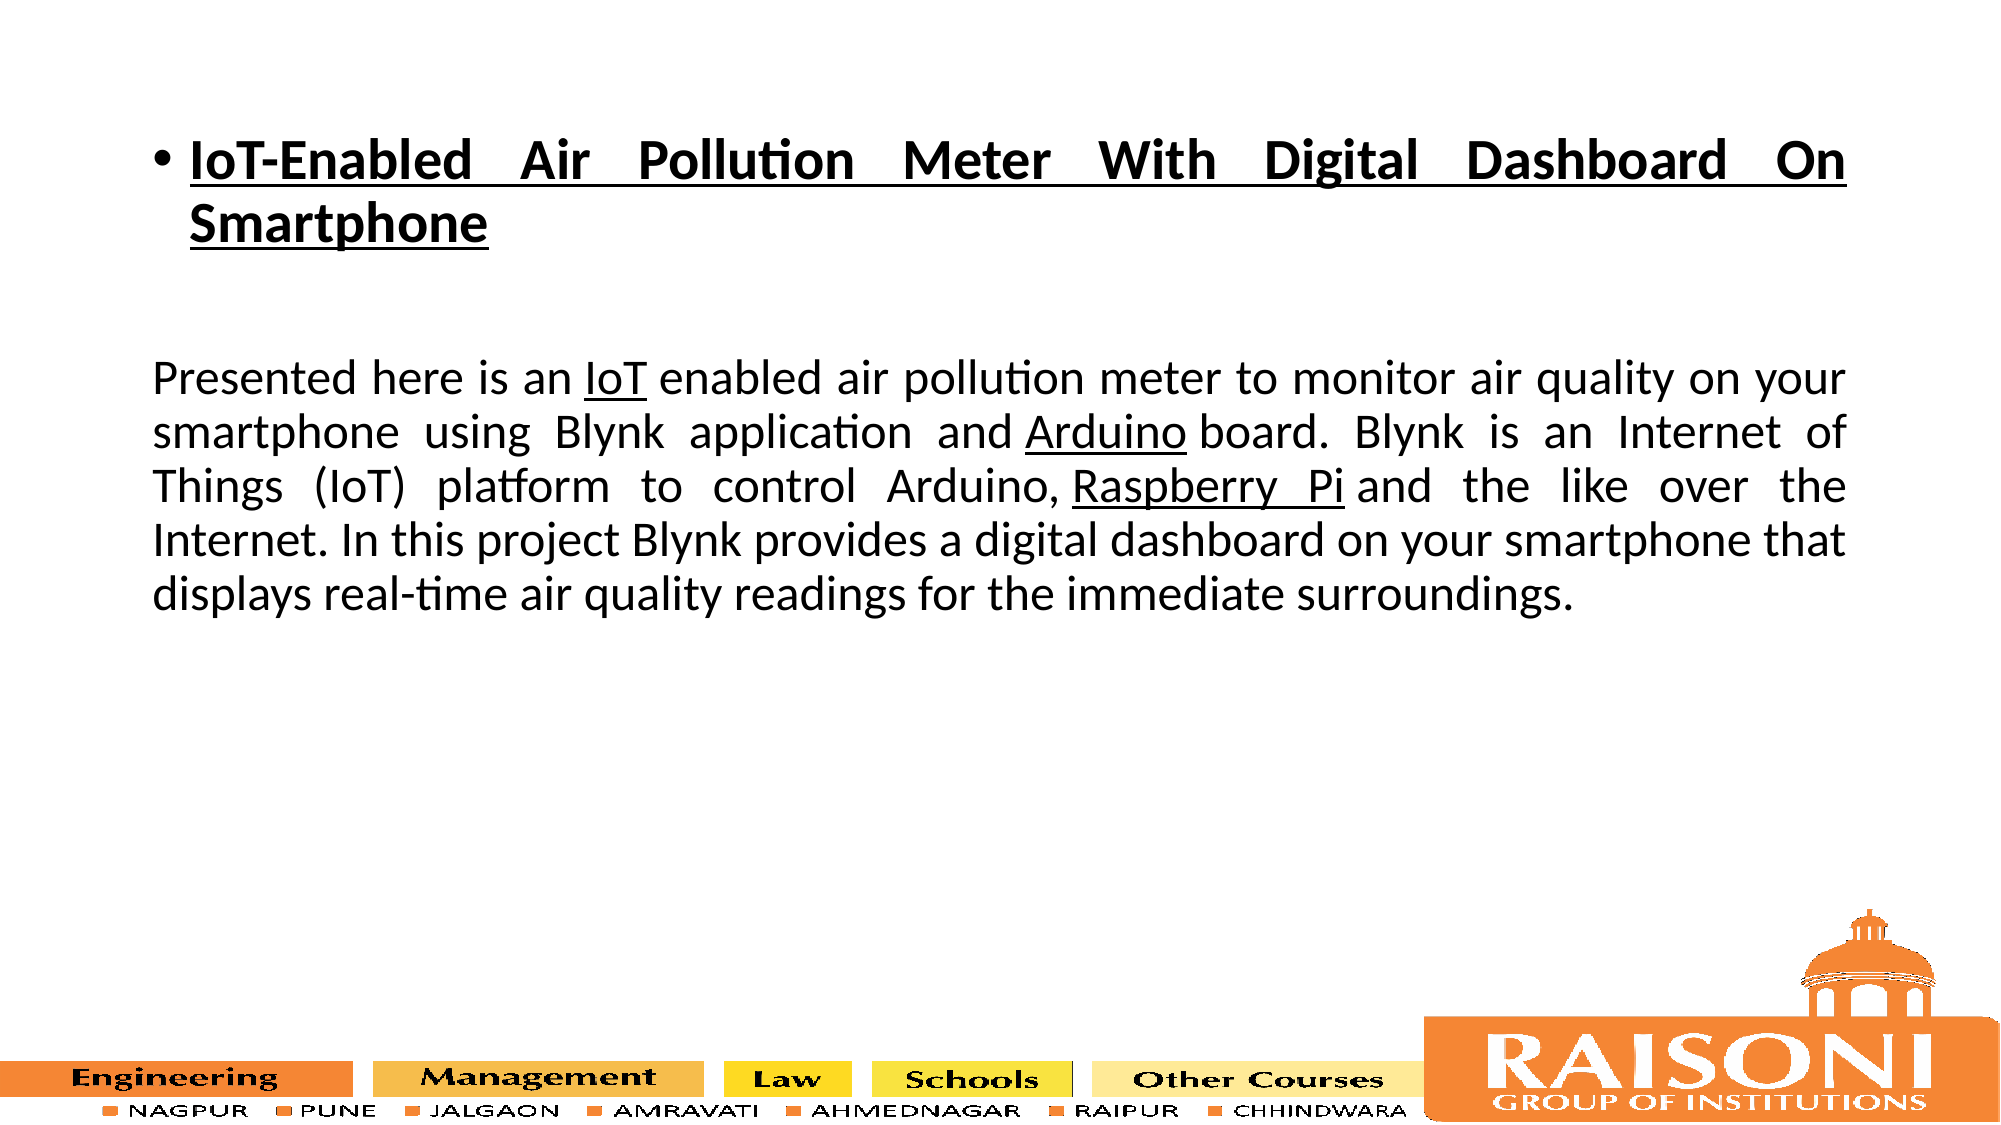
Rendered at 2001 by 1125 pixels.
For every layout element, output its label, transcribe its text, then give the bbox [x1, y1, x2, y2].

list IoT-Enabled Air Pollution Meter With Digital Dashboard On Smartphone Presented here is an IoT enabled air pollution meter to monitor air quality on your smartphone using Blynk application and Arduino board. Blynk is an Internet of Things (IoT) platform to control Arduino, Raspberry Pi and the like over the Internet. In this project Blynk provides a digital dashboard on your smartphone that displays real-time air quality readings for the immediate surroundings. [137, 31, 1863, 909]
picture [0, 909, 2000, 1122]
